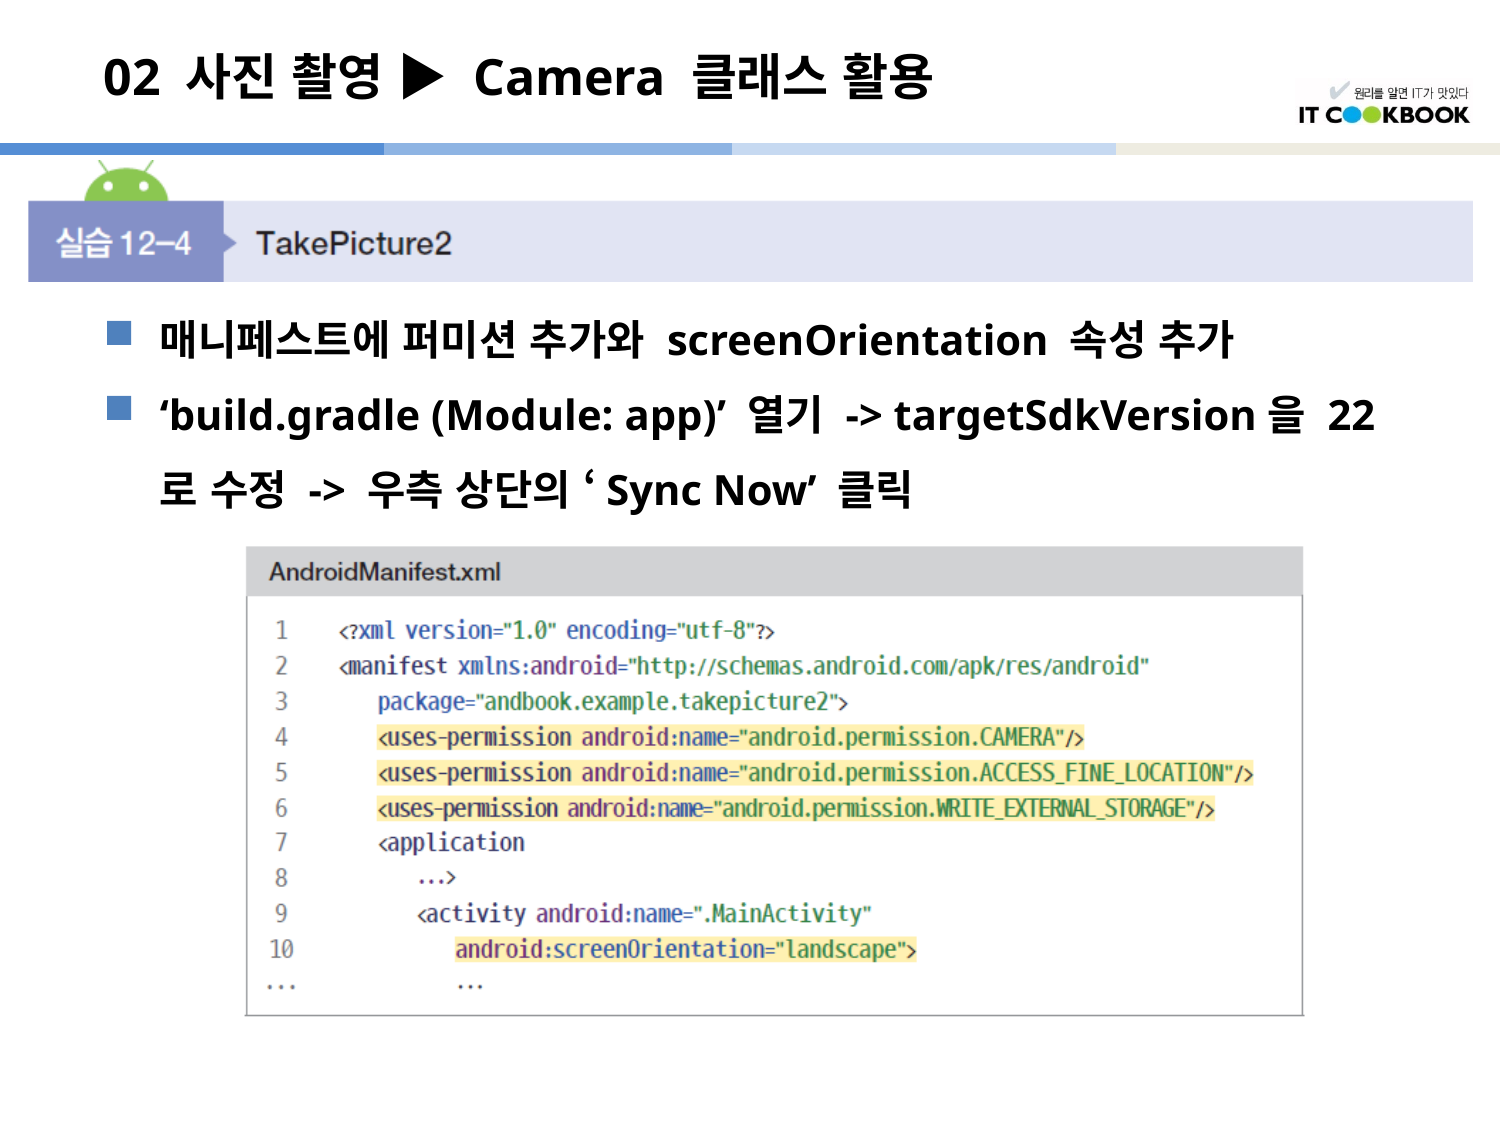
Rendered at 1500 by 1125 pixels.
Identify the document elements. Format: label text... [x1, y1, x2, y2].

picture [27, 160, 1473, 282]
picture [241, 538, 1309, 1025]
picture [1295, 78, 1473, 125]
list 매니페스트에 퍼미션 추가와 screenOrientation 속성 추가 ‘build.gradle (Module: app)’ 열기 -> targetSdkVersion을 22로 수정 -> 우측 상단의 ‘Sync Now’ 클릭 [88, 290, 1436, 1083]
title 02 사진 촬영 ▶ Camera 클래스 활용 [88, 30, 1330, 121]
